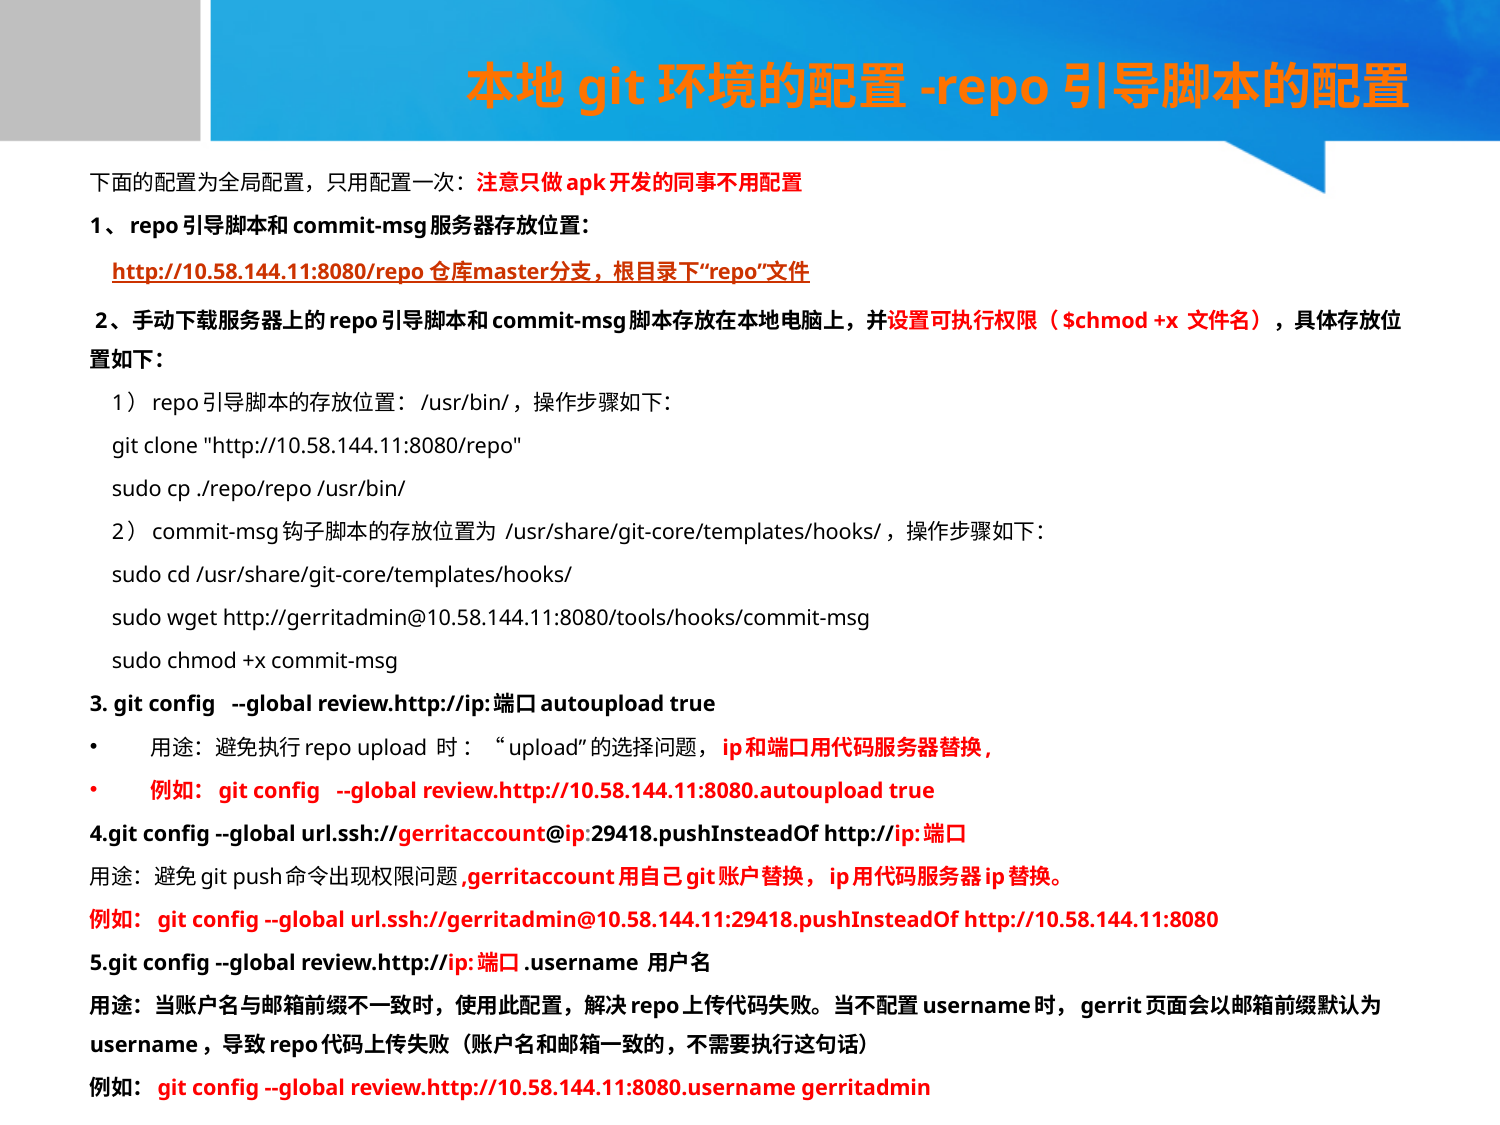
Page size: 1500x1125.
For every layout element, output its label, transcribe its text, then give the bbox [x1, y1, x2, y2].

picture [0, 0, 1500, 1125]
title 本地git环境的配置-repo引导脚本的配置 [76, 18, 1427, 150]
list 下面的配置为全局配置，只用配置一次：注意只做apk开发的同事不用配置 1、repo引导脚本和commit-msg服务器存放位置： http://10.58.144.11:8080/repo 仓库master分支，根目录下“repo”文件 2、手动下载服务器上的repo引导脚本和commit-msg脚本存放在本地电脑上，并设置可执行权限（$chmod +x 文件名），具体存放位置如下： 1）repo引导脚本的存放位置：/usr/bin/，操作步骤如下： git clone "http://10.58.144.11:8080/repo" sudo cp ./repo/repo /usr/bin/ 2）commit-msg钩子脚本的存放位置为 /usr/share/git-core/templates/hooks/，操作步骤如下： sudo cd /usr/share/git-core/templates/hooks/ sudo wget http://gerritadmin@10.58.144.11:8080/tools/hooks/commit-msg sudo chmod +x commit-msg 3. git config --global review.http://ip:端口autoupload true 用途：避免执行repo upload 时 ：“upload”的选择问题，ip和端口用代码服务器替换, 例如：git config --global review.http://10.58.144.11:8080.autoupload true 4.git config --global url.ssh://gerritaccount@ip:29418.pushInsteadOf http://ip:端口 用途：避免git push命令出现权限问题,gerritaccount用自己git账户替换，ip用代码服务器ip替换。 例如：git config --global url.ssh://gerritadmin@10.58.144.11:29418.pushInsteadOf http://10.58.144.11:8080 5.git config --global review.http://ip:端口.username 用户名 用途：当账户名与邮箱前缀不一致时，使用此配置，解决repo上传代码失败。当不配置username时，gerrit页面会以邮箱前缀默认为username，导致repo代码上传失败（账户名和邮箱一致的，不需要执行这句话） 例如：git config --global review.http://10.58.144.11:8080.username gerritadmin [74, 148, 1426, 1119]
